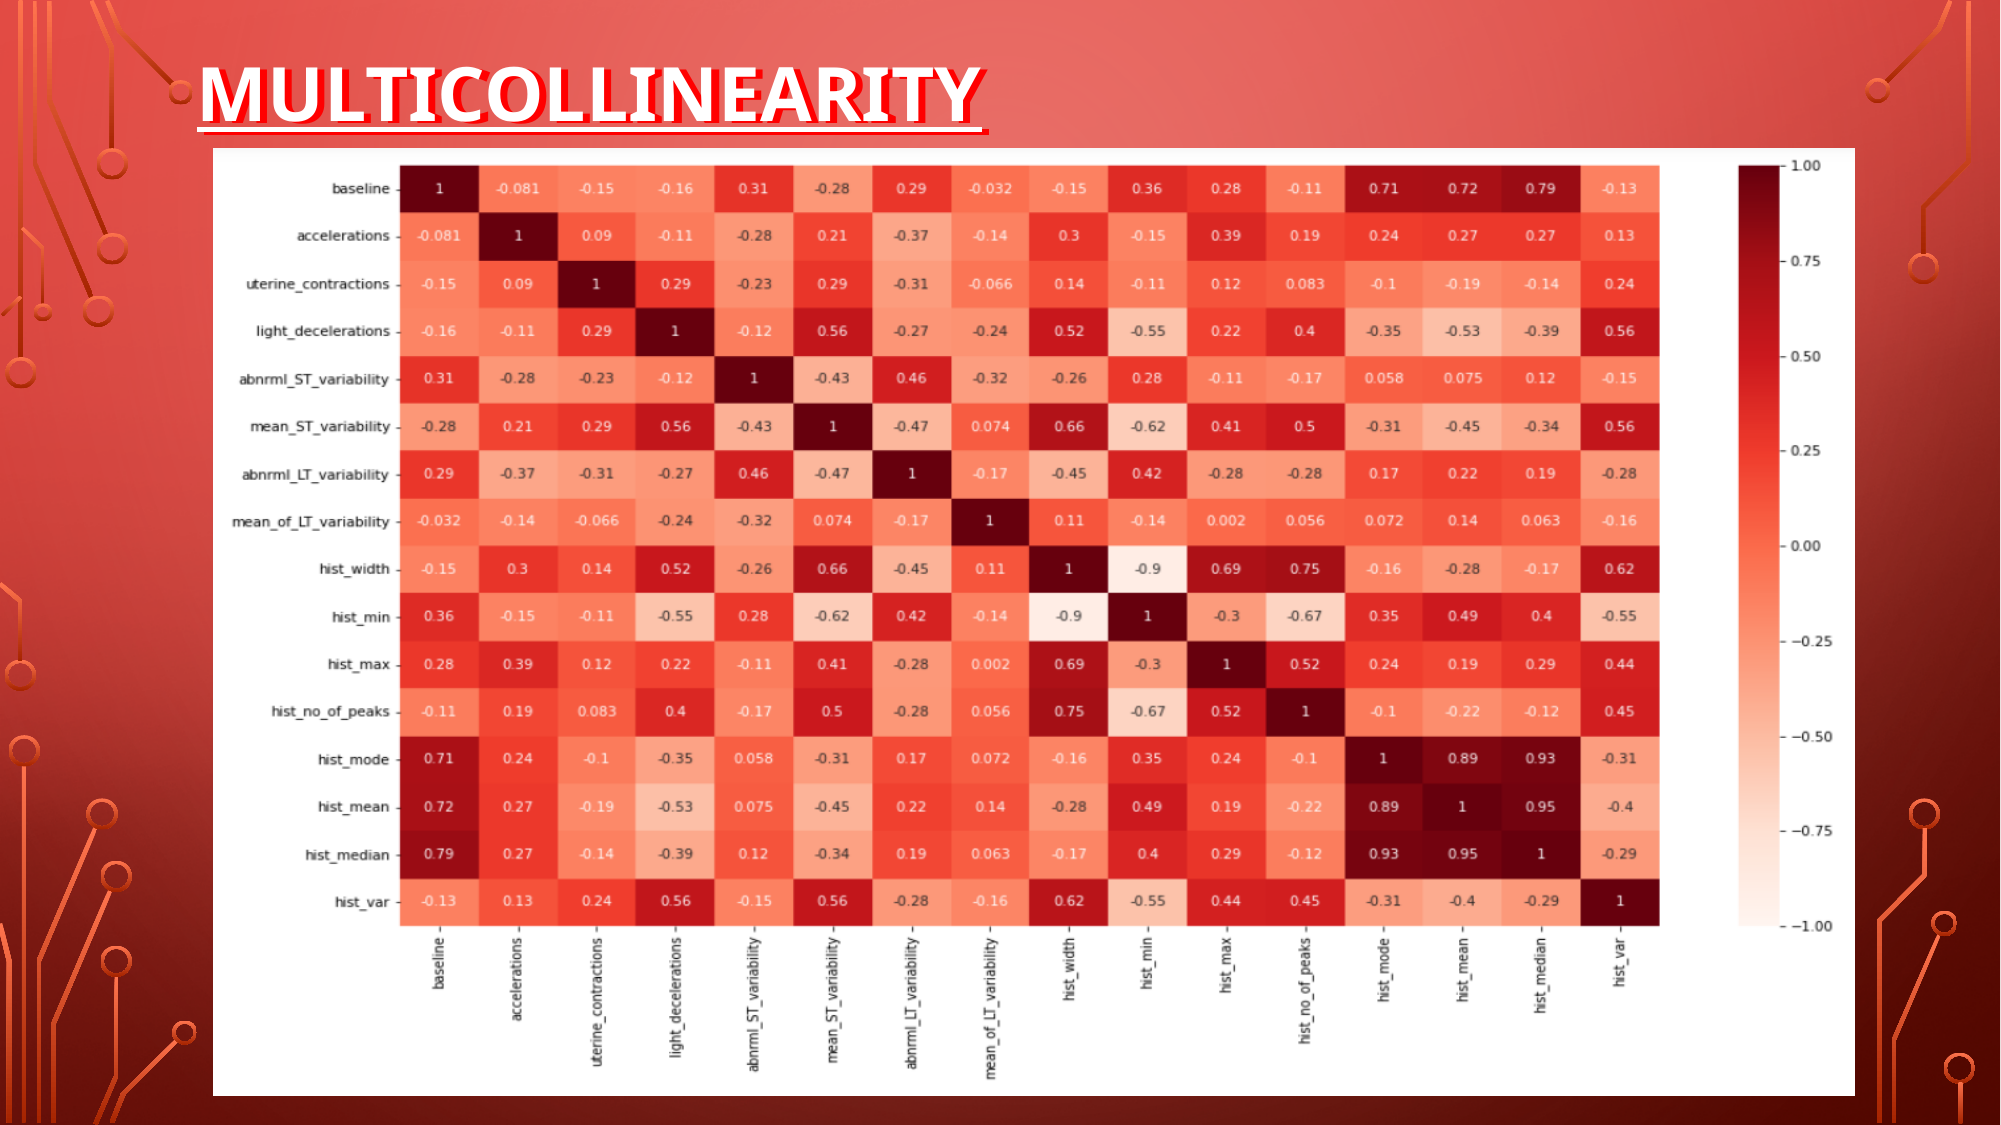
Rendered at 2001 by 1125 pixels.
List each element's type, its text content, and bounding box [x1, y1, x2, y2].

picture [213, 148, 1855, 1097]
text_box multicollinearity [181, 10, 1807, 183]
title multicollinearity [1807, 13, 1814, 148]
